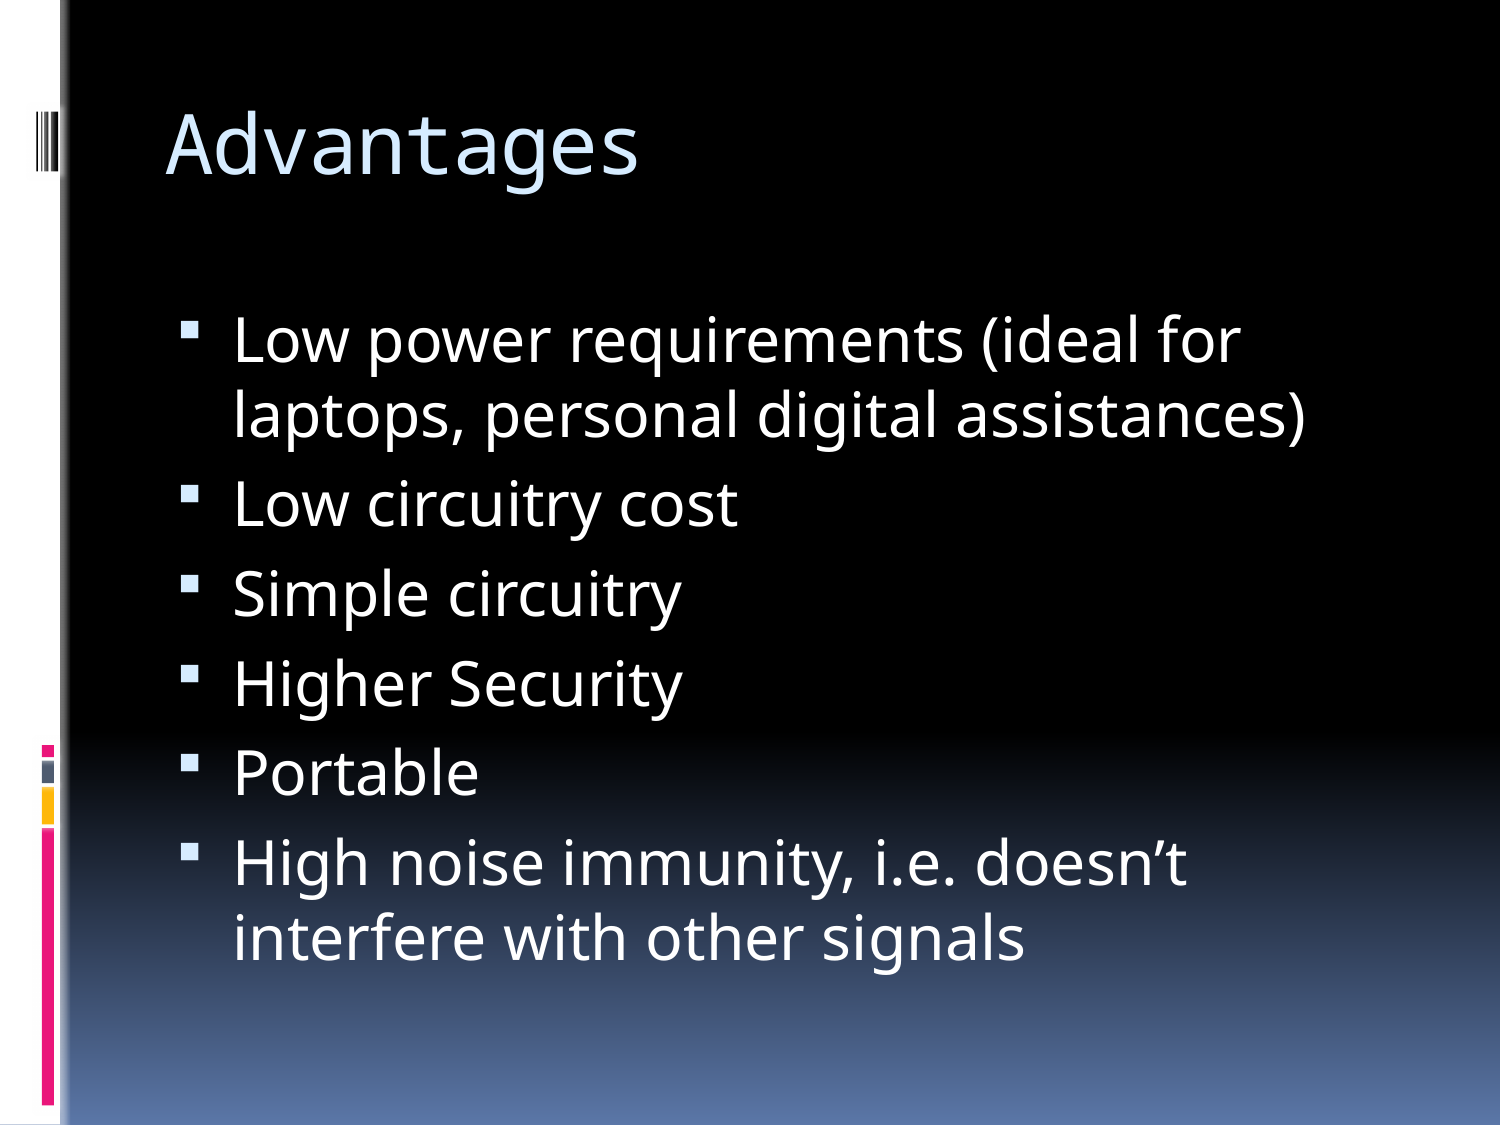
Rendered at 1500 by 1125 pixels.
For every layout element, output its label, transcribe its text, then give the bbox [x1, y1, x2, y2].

title Advantages [150, 83, 1425, 234]
list Low power requirements (ideal for laptops, personal digital assistances) Low circuitry cost Simple circuitry Higher Security Portable High noise immunity, i.e. doesn’t interfere with other signals [150, 292, 1425, 1043]
